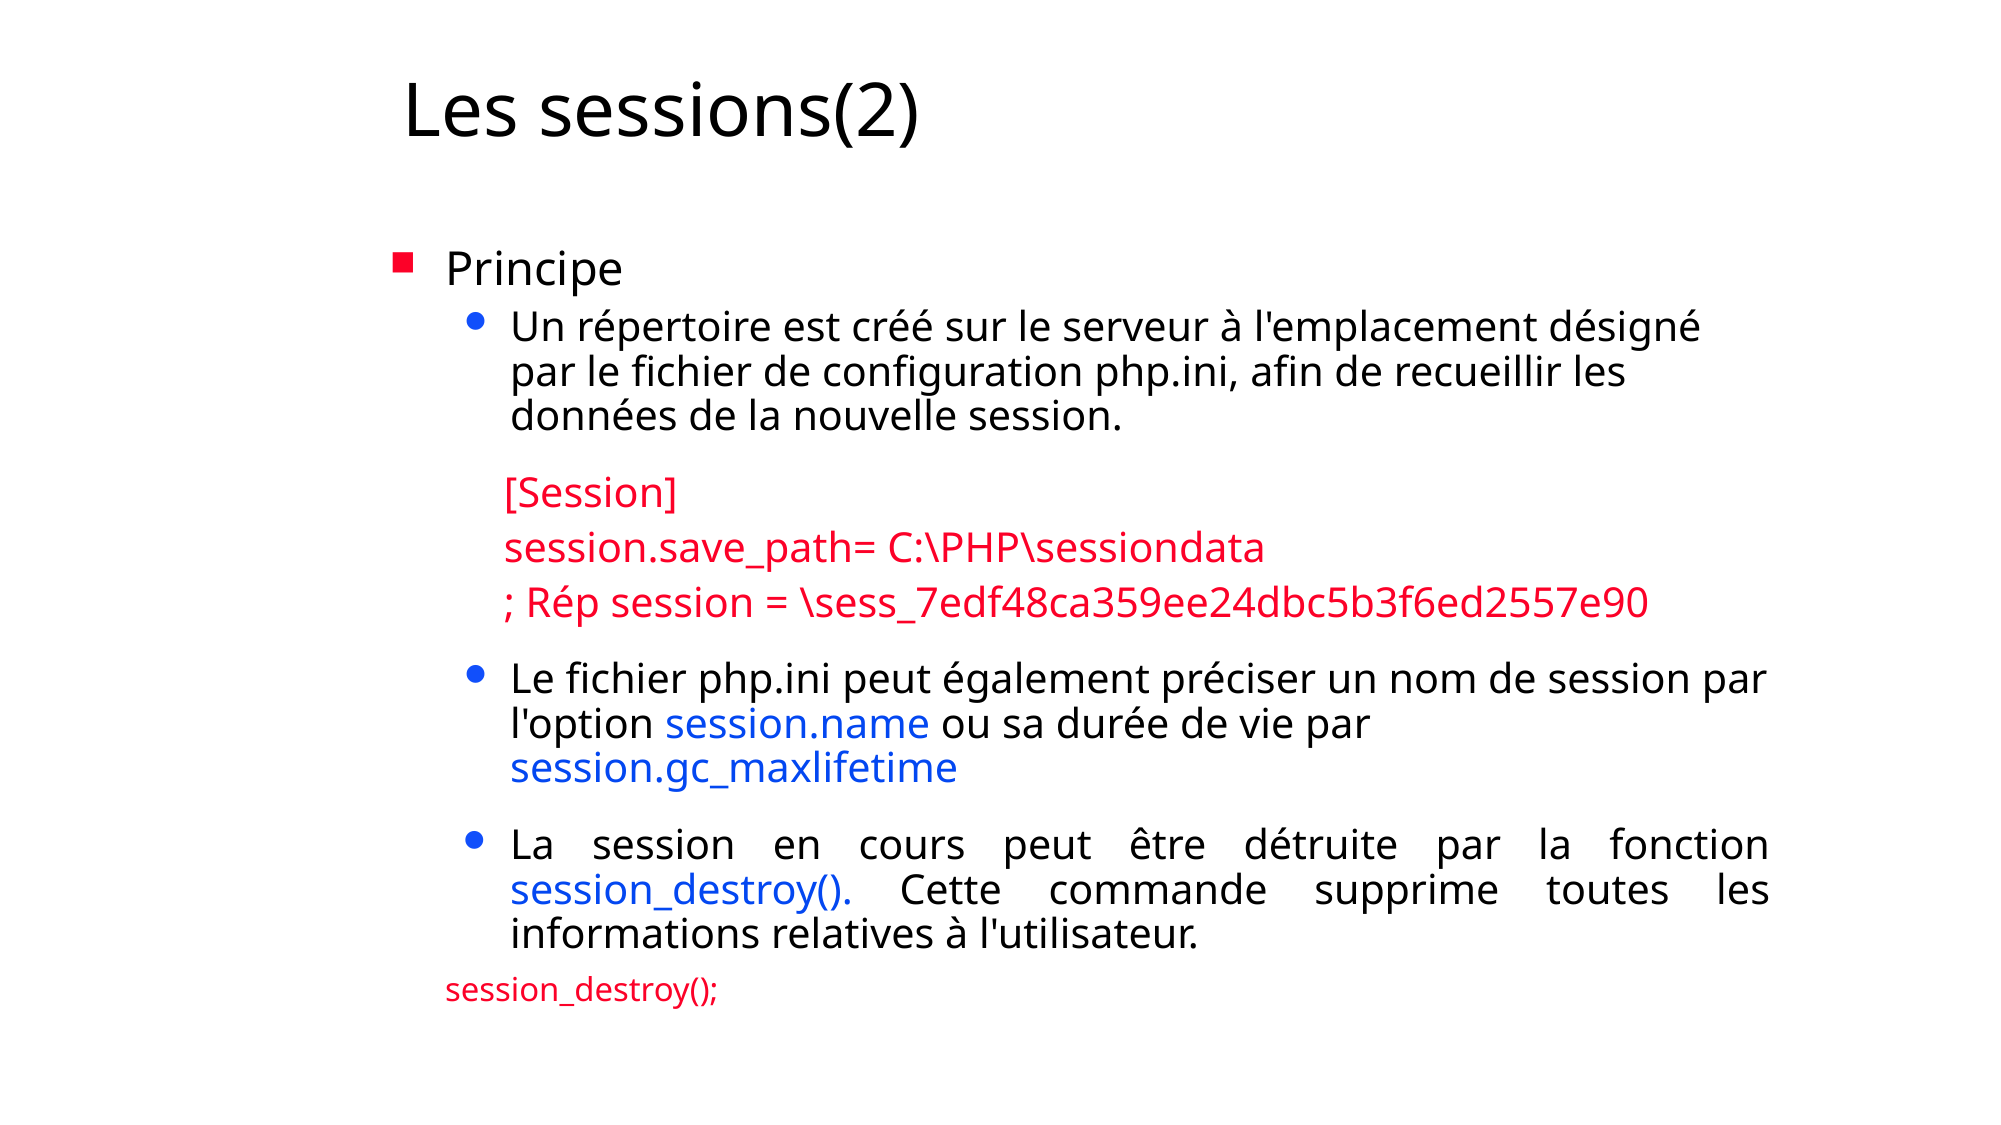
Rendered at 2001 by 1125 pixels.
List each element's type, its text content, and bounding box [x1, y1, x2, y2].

title Les sessions(2) [387, 24, 1772, 200]
list Principe Un répertoire est créé sur le serveur à l'emplacement désigné par le fichier de configuration php.ini, afin de recueillir les données de la nouvelle session. [Session] session.save_path= C:\PHP\sessiondata ; Rép session = \sess_7edf48ca359ee24dbc5b3f6ed2557e90 Le fichier php.ini peut également préciser un nom de session par l'option session.name ou sa durée de vie par session.gc_maxlifetime La session en cours peut être détruite par la fonction session_destroy(). Cette commande supprime toutes les informations relatives à l'utilisateur. session_destroy(); [374, 237, 1786, 1025]
